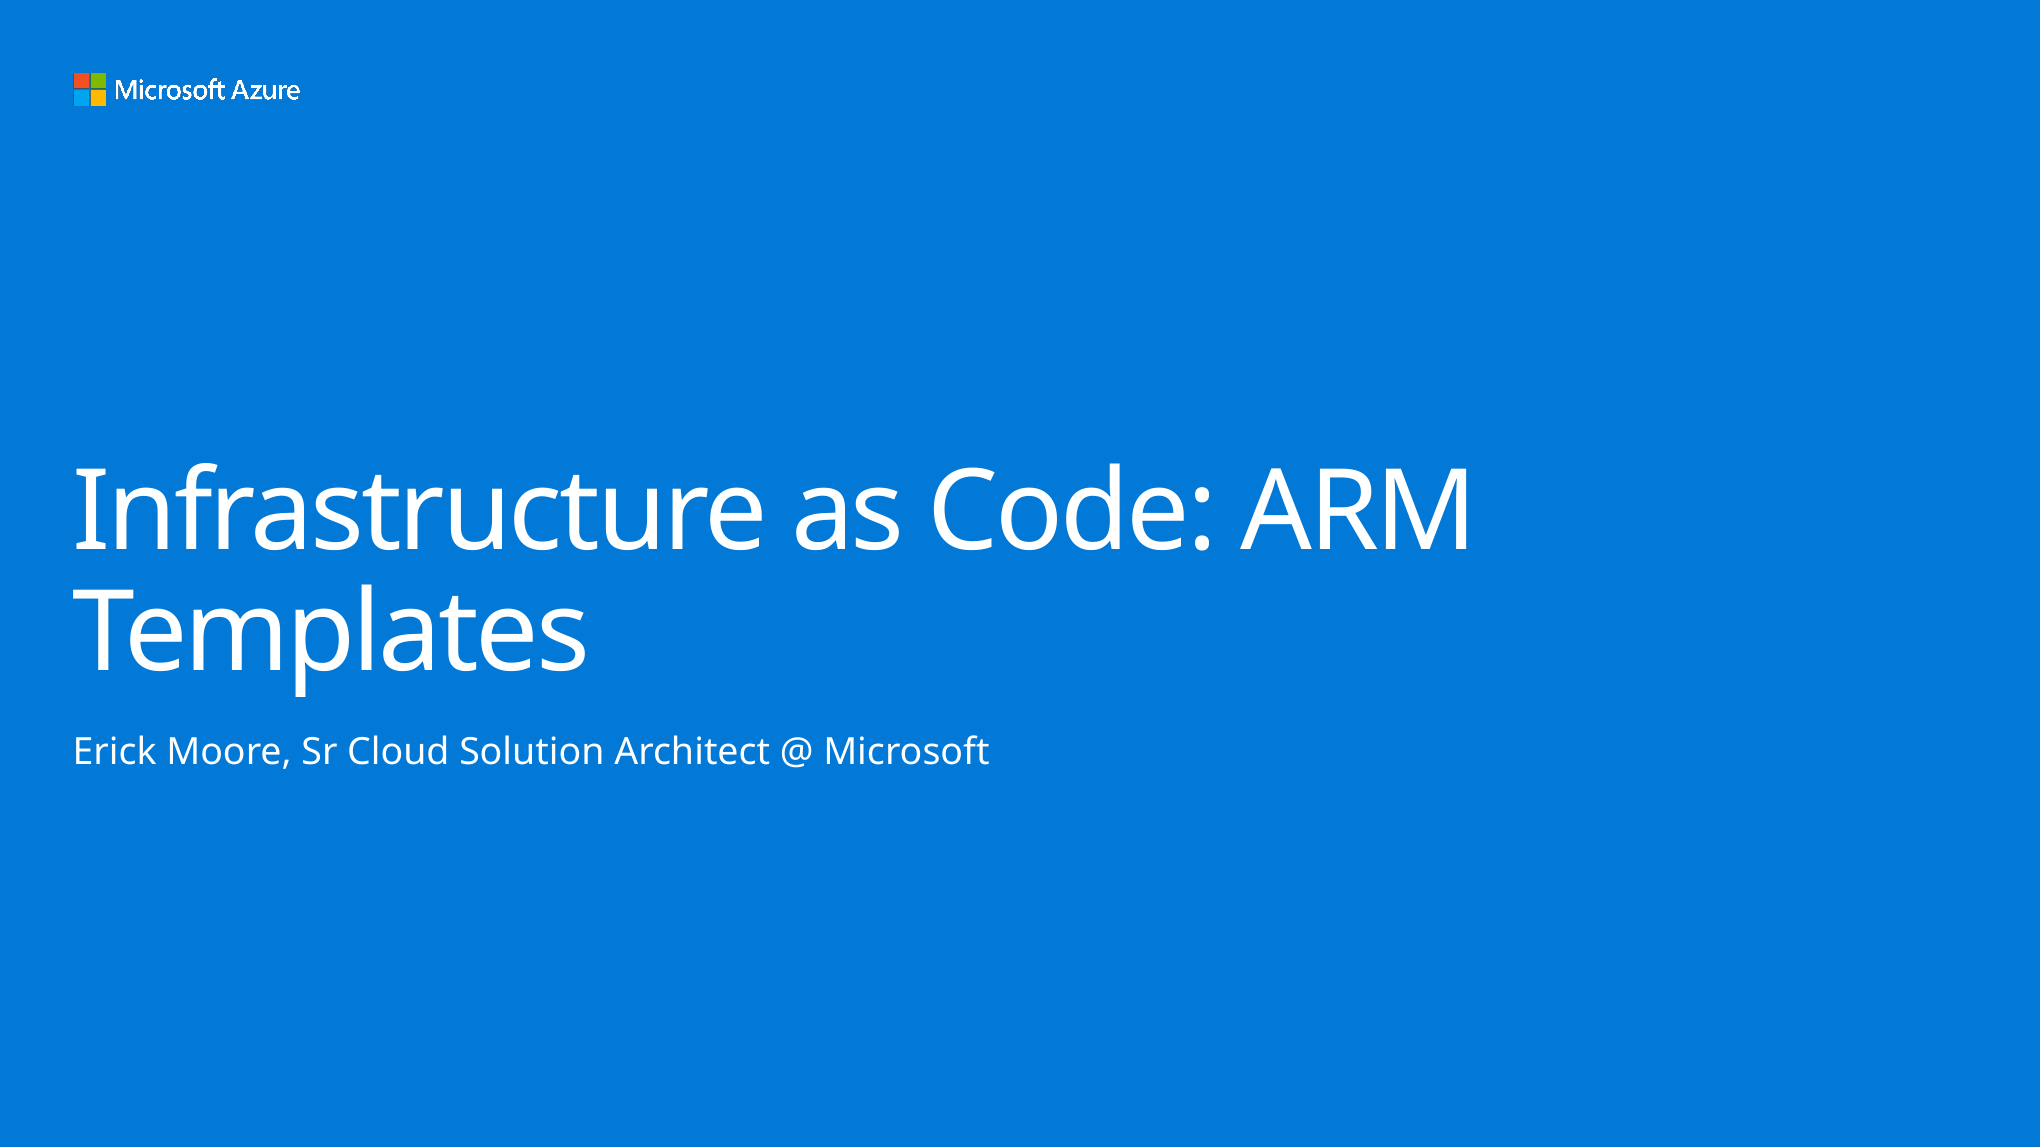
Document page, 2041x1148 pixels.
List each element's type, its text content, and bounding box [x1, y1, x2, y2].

list Erick Moore, Sr Cloud Solution Architect @ Microsoft [72, 726, 1646, 885]
picture [41, 40, 333, 138]
title Infrastructure as Code: ARM Templates [72, 425, 1646, 725]
